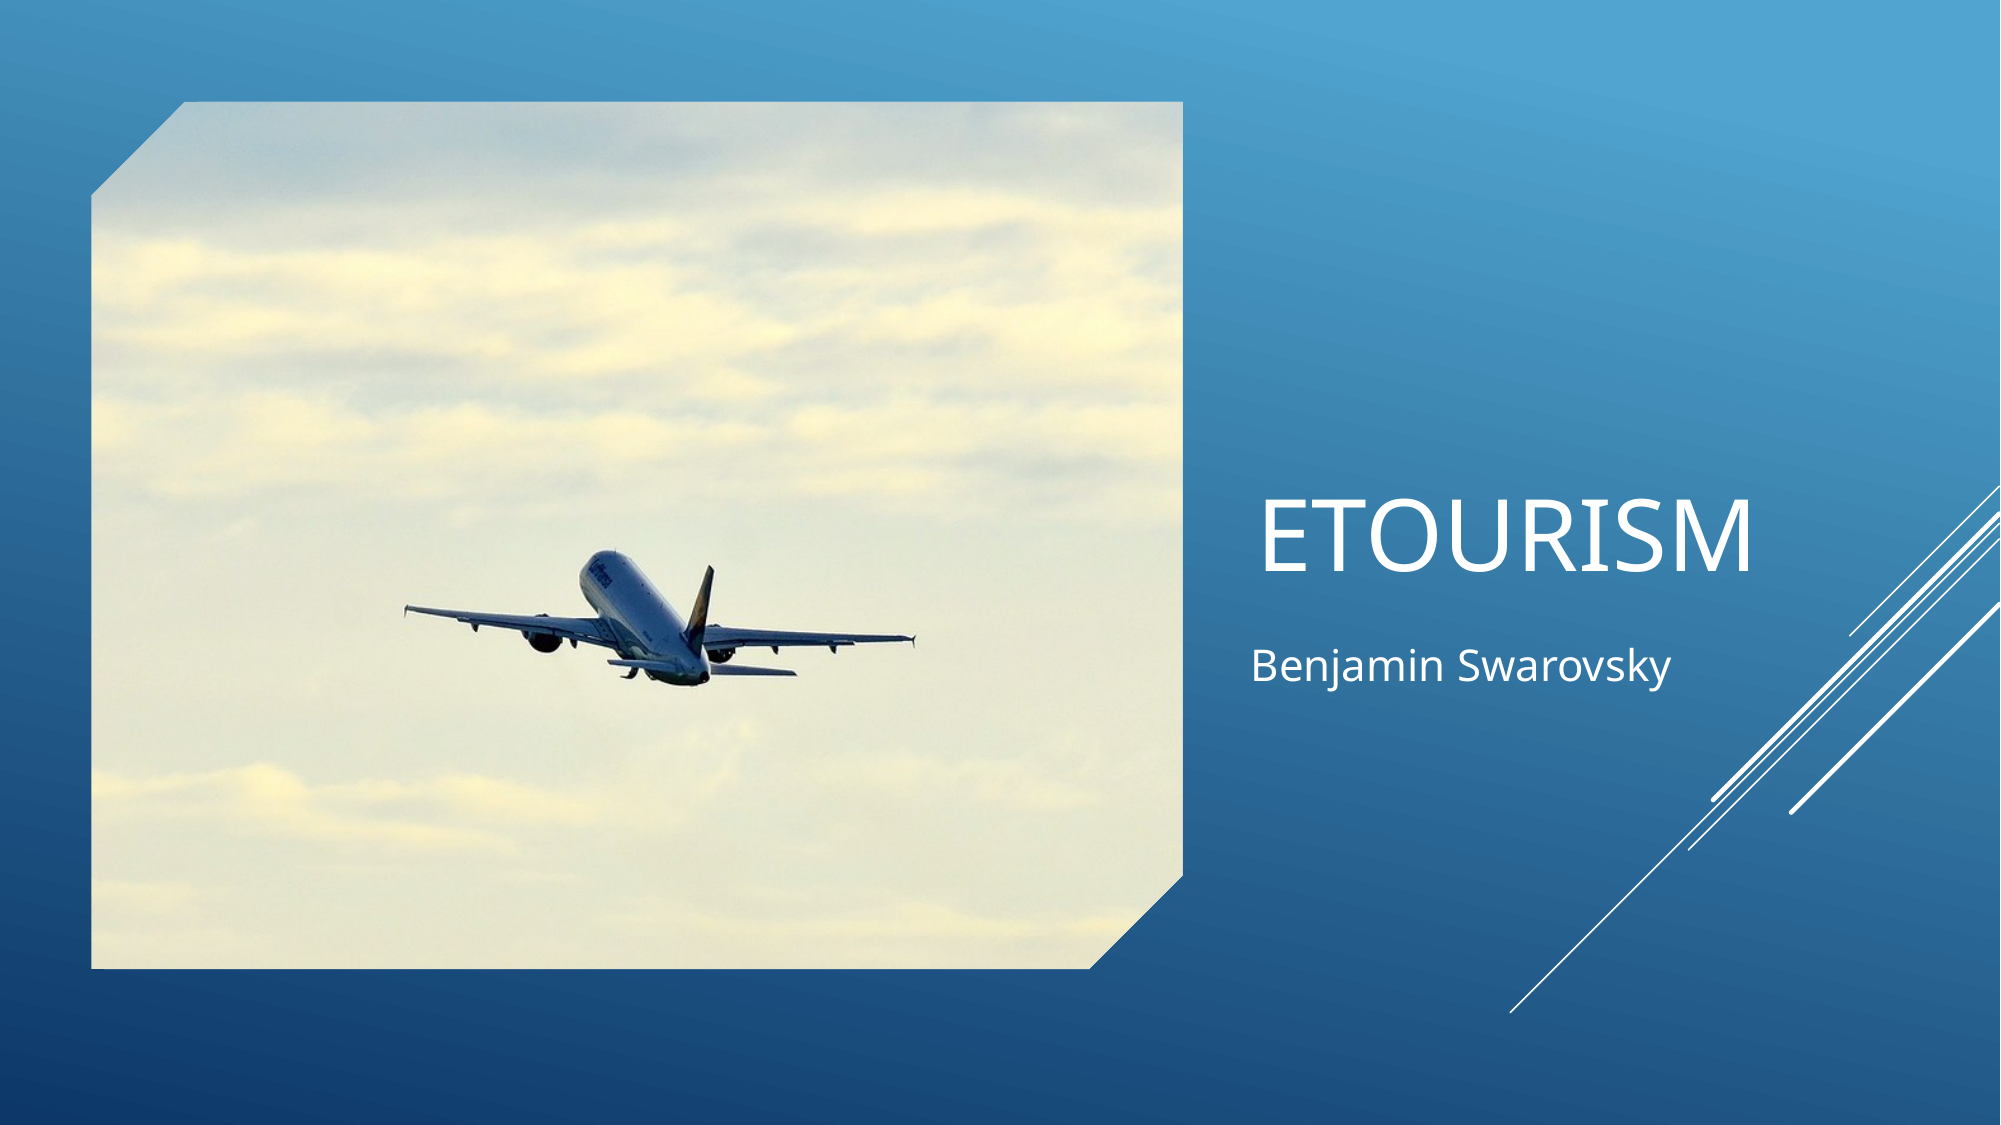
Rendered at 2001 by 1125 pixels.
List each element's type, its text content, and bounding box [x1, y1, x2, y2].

title Etourism [1241, 101, 1893, 599]
text_box [0, 0, 2000, 1125]
subtitle Benjamin Swarovsky [1235, 630, 1510, 888]
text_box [1510, 485, 2000, 1013]
picture [91, 101, 1183, 970]
